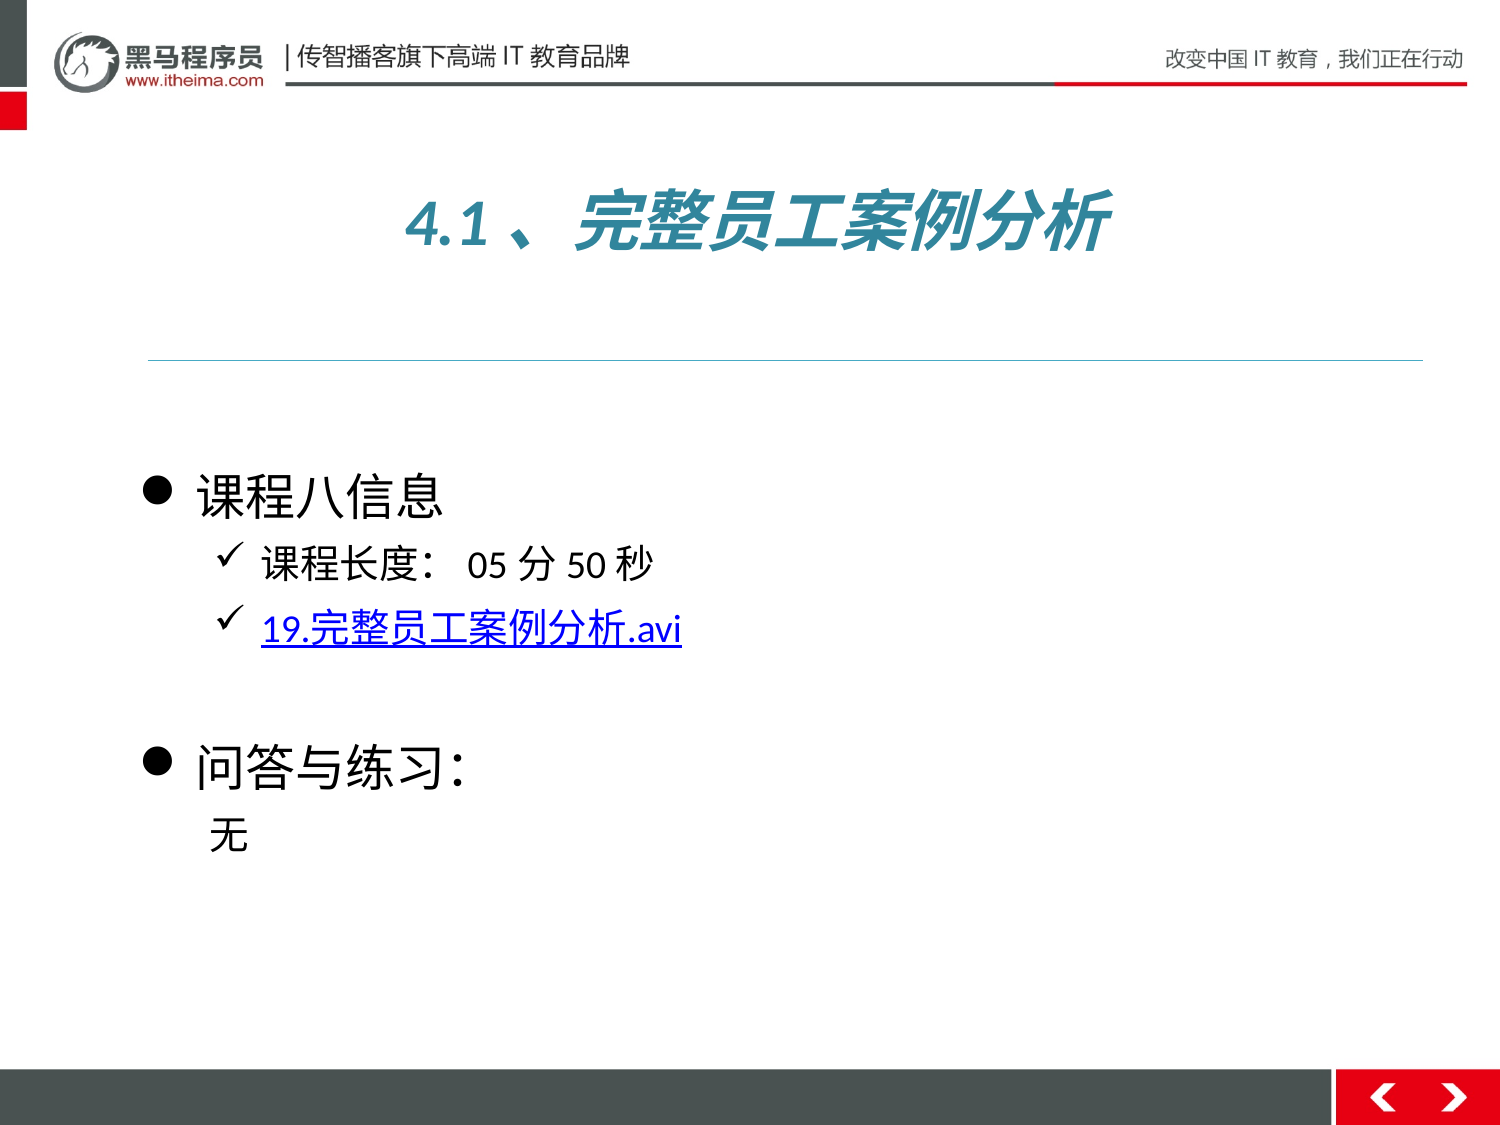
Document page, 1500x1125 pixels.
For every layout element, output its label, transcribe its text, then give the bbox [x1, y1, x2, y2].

picture [0, 0, 1500, 1125]
text_box 4.1、完整员工案例分析 [123, 171, 1387, 385]
text_box 课程八信息 课程长度：05分50秒 19.完整员工案例分析.avi 问答与练习： 无 [123, 385, 1387, 1094]
